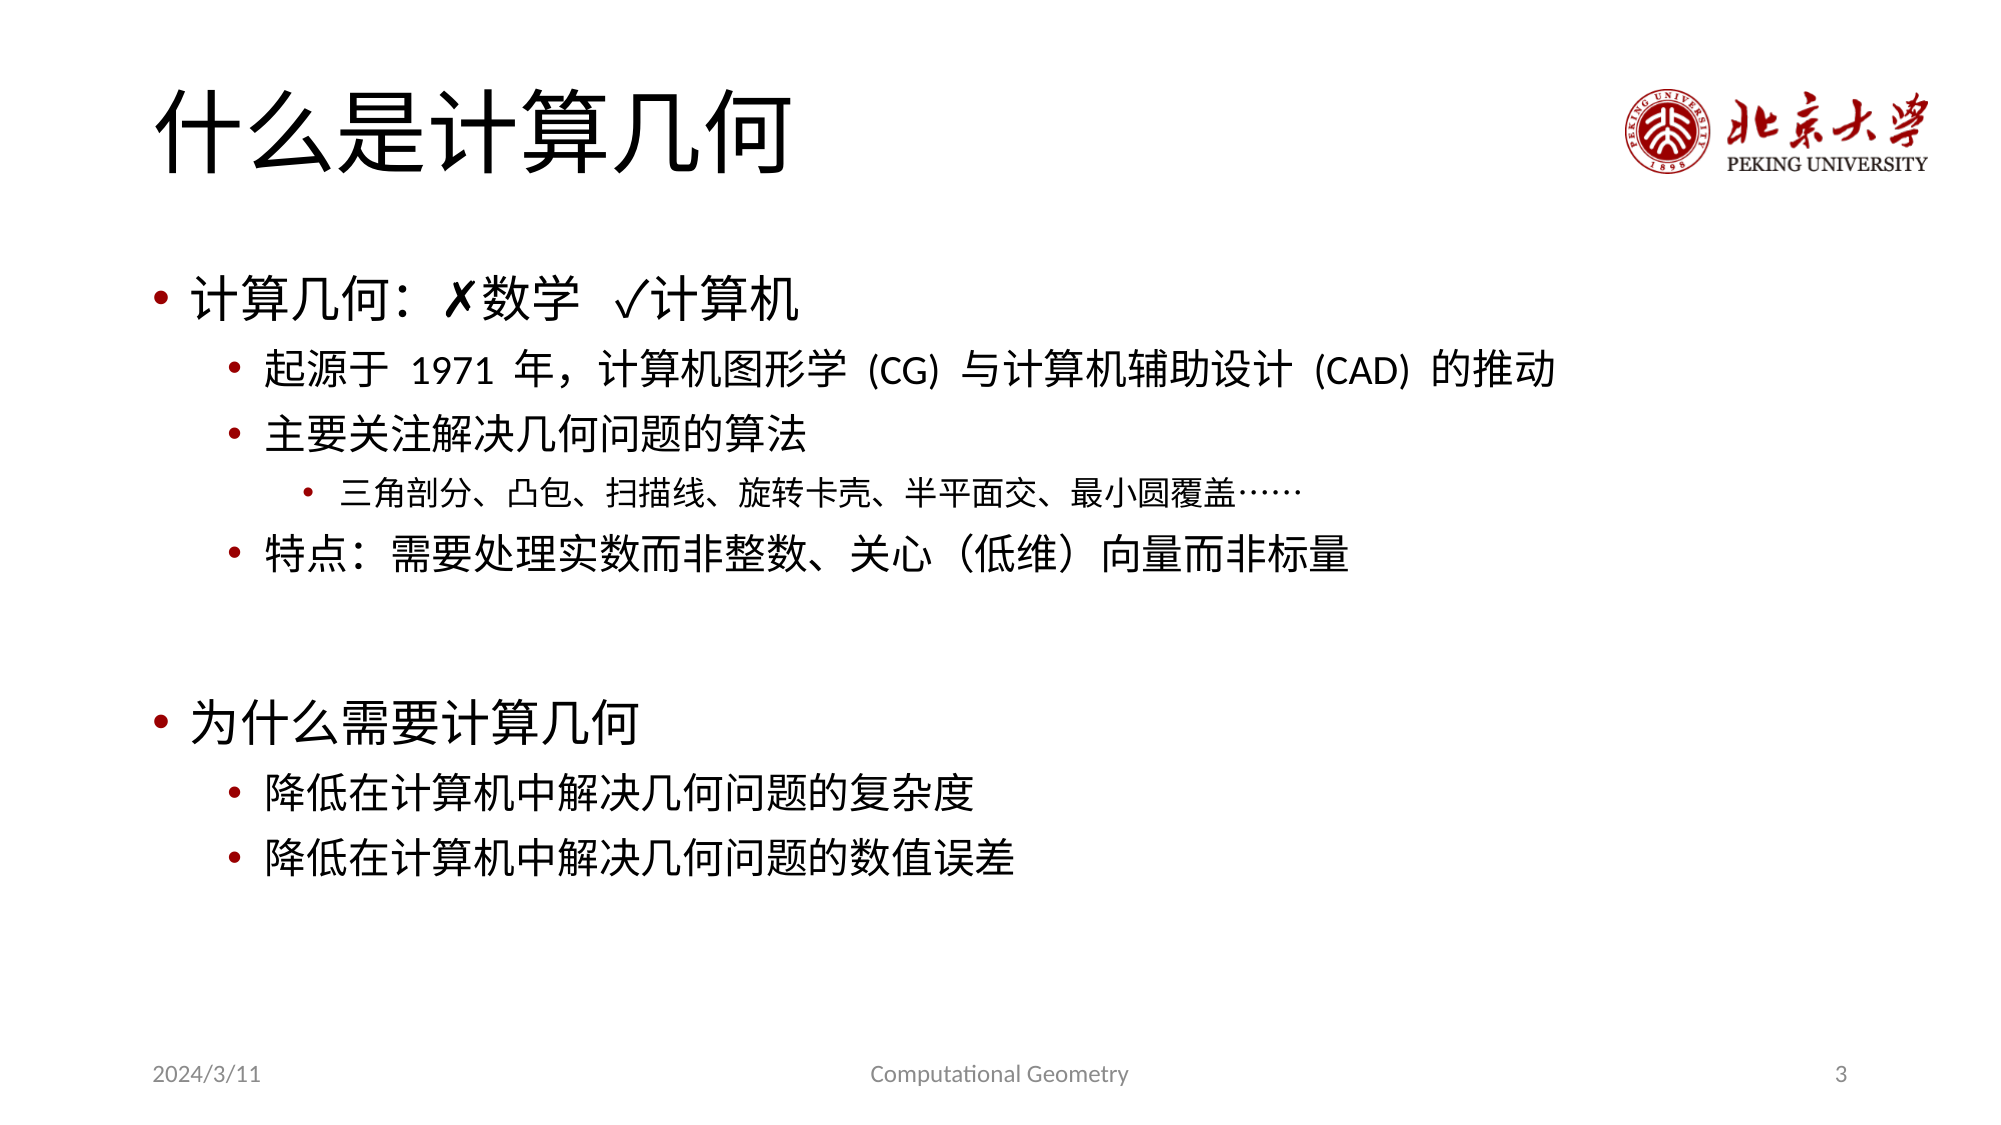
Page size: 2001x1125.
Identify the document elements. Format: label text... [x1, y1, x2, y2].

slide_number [137, 1042, 588, 1103]
slide_number 3 [1412, 1042, 1863, 1103]
picture [1863, 89, 1928, 174]
title 什么是计算几何 [137, 27, 1863, 246]
footer Computational Geometry [662, 1042, 1338, 1103]
list 计算几何：✗数学 ✓计算机 起源于 1971 年，计算机图形学 (CG) 与计算机辅助设计 (CAD) 的推动 主要关注解决几何问题的算法 三角剖分、凸包、扫描线、旋转卡壳、半平面交、最小圆覆盖…… 特点：需要处理实数而非整数、关心（低维）向量而非标量 为什么需要计算几何 降低在计算机中解决几何问题的复杂度 降低在计算机中解决几何问题的数值误差 [137, 253, 1863, 1014]
